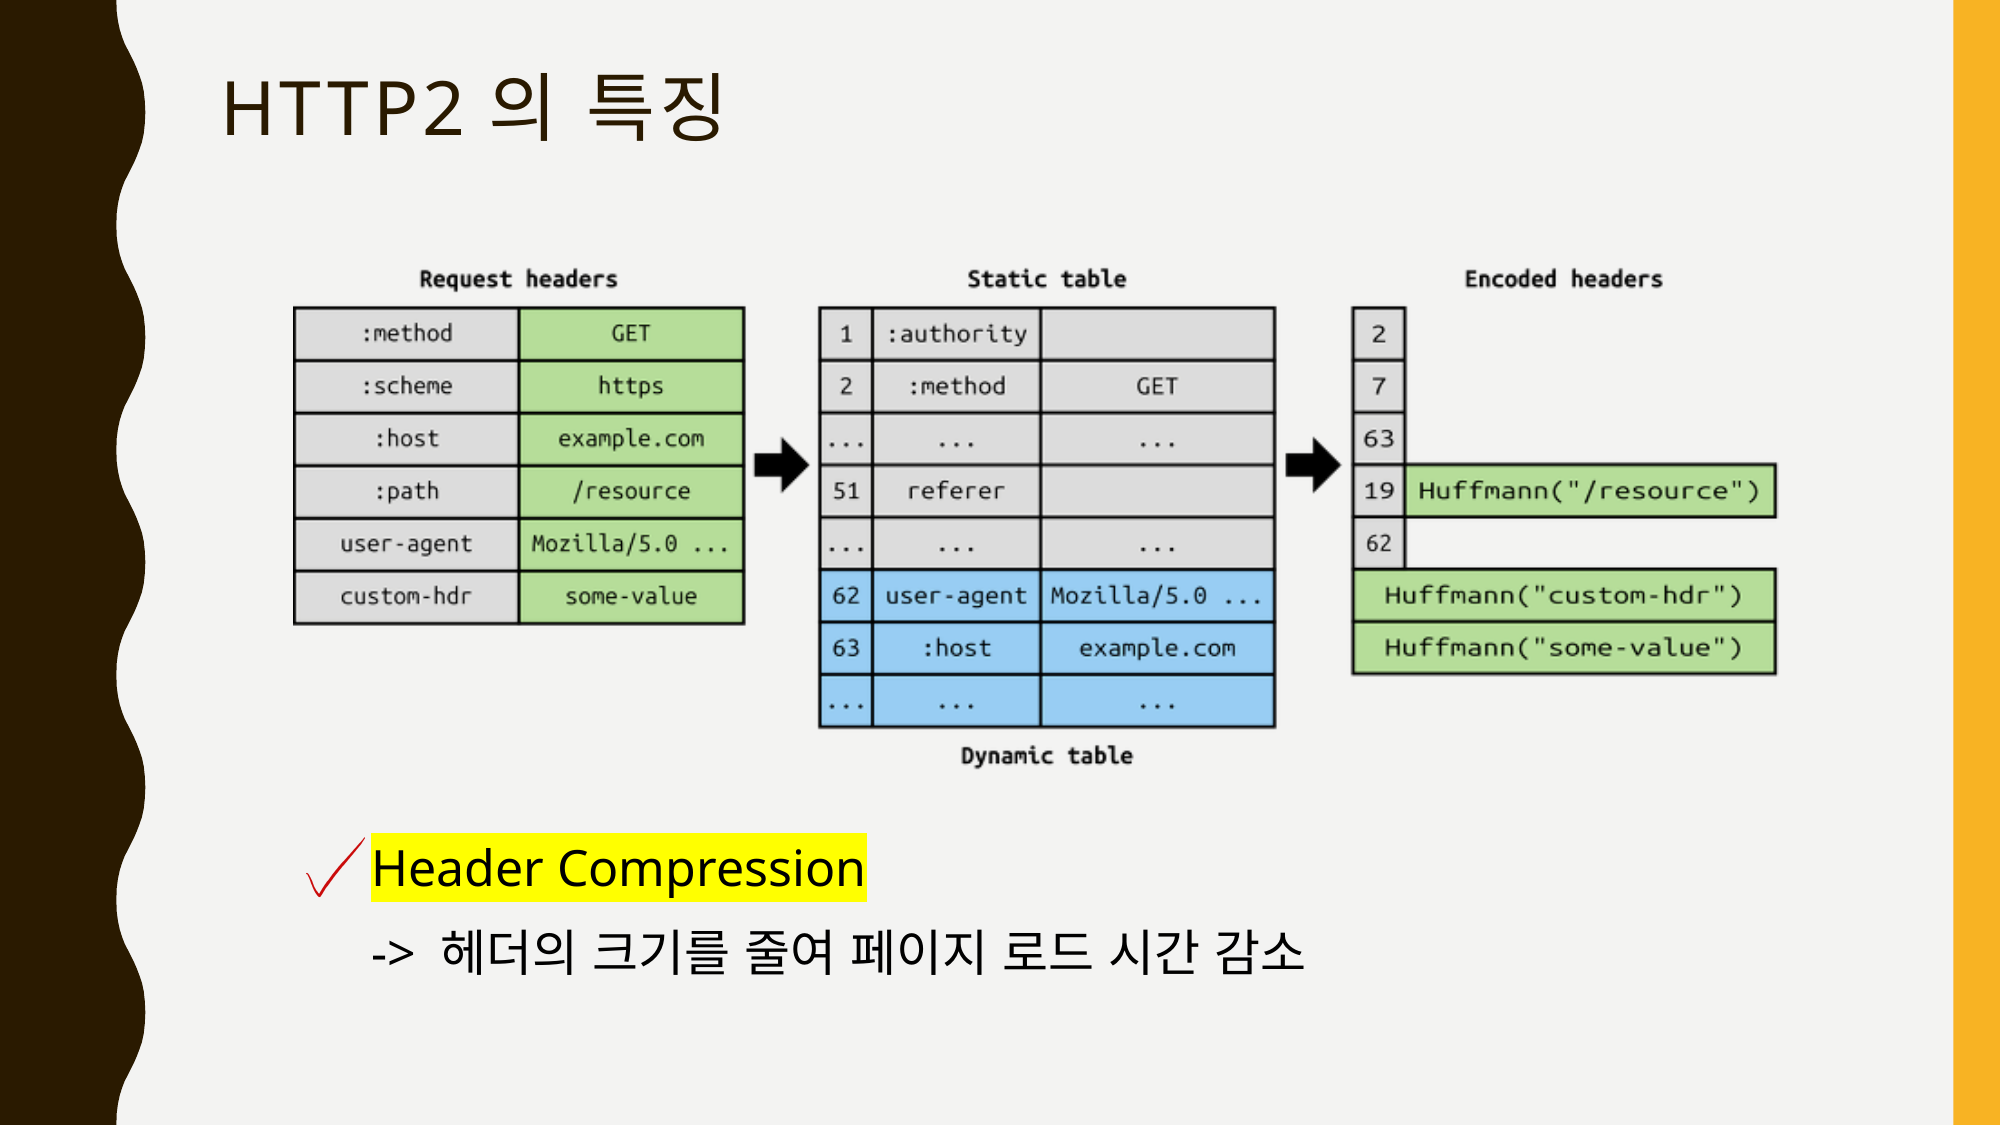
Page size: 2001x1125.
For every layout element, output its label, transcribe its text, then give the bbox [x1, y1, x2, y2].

picture [264, 822, 391, 928]
picture [293, 265, 1779, 782]
text_box Header Compression -> 헤더의 크기를 줄여 페이지 로드 시간 감소 [356, 829, 1415, 990]
title Http2의 특징 [205, 62, 1124, 170]
